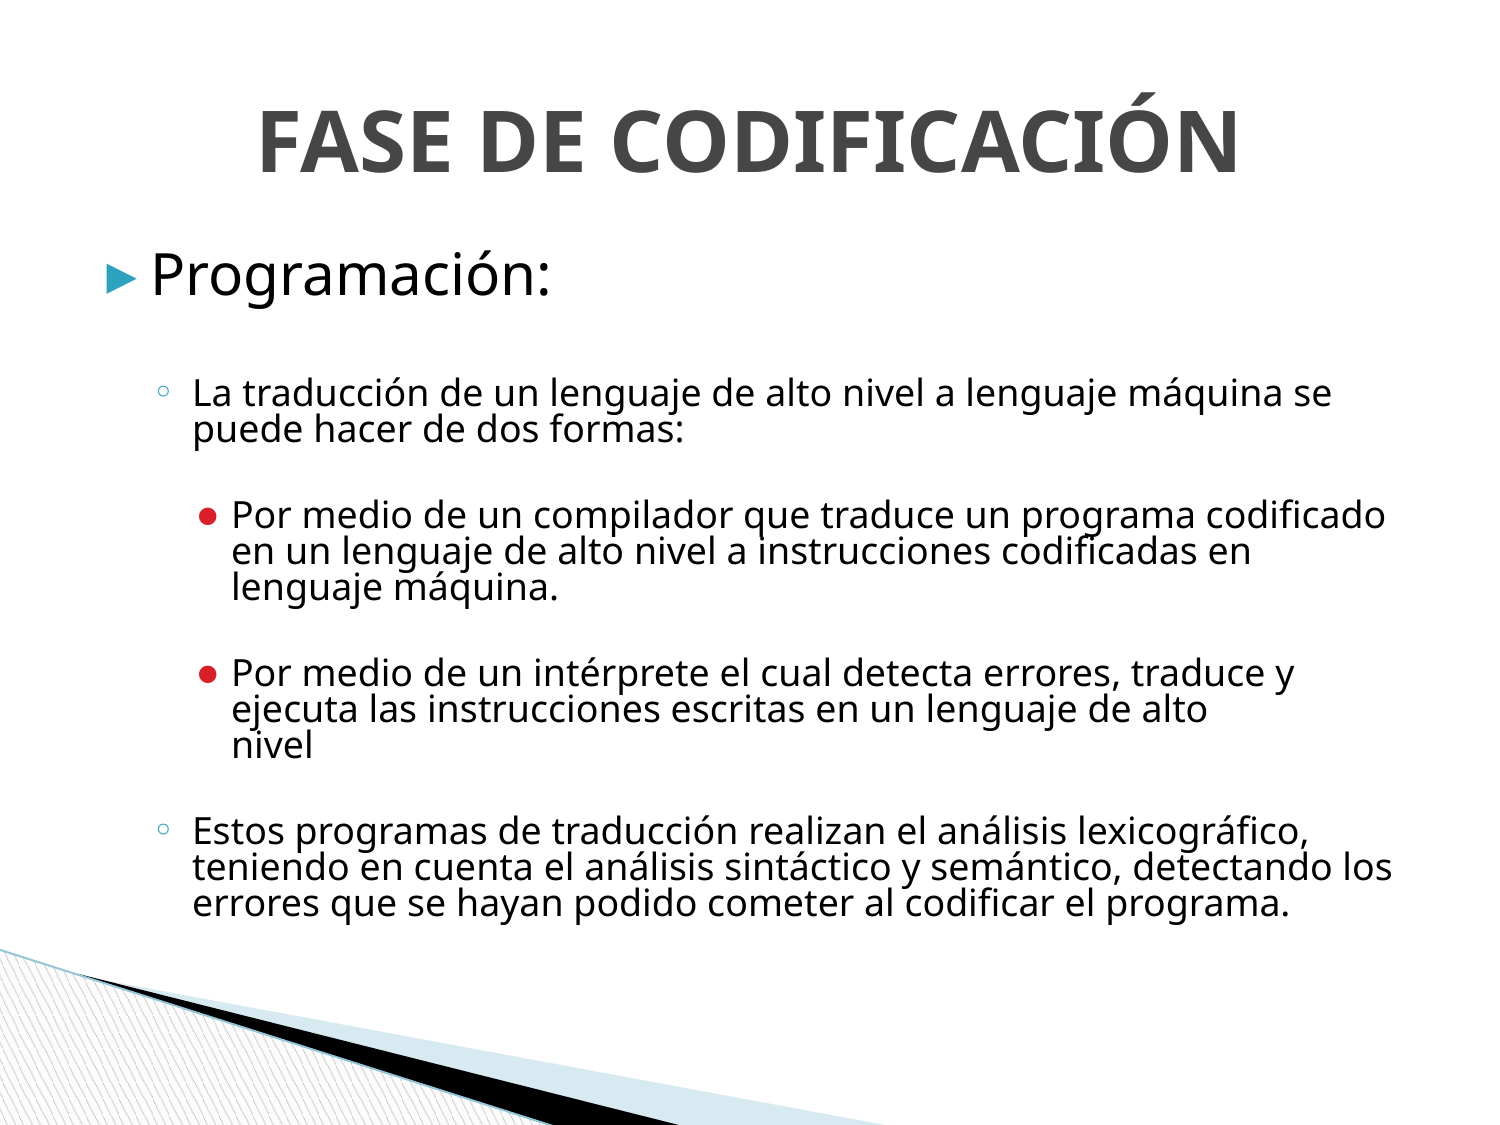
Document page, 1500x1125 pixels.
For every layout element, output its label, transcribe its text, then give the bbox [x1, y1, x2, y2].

title FASE DE CODIFICACIÓN [75, 45, 1425, 233]
list Programación: La traducción de un lenguaje de alto nivel a lenguaje máquina se puede hacer de dos formas: Por medio de un compilador que traduce un programa codificado en un lenguaje de alto nivel a instrucciones codificadas en lenguaje máquina. Por medio de un intérprete el cual detecta errores, traduce y ejecuta las instrucciones escritas en un lenguaje de alto nivel Estos programas de traducción realizan el análisis lexicográfico, teniendo en cuenta el análisis sintáctico y semántico, detectando los errores que se hayan podido cometer al codificar el programa. [75, 243, 1425, 986]
